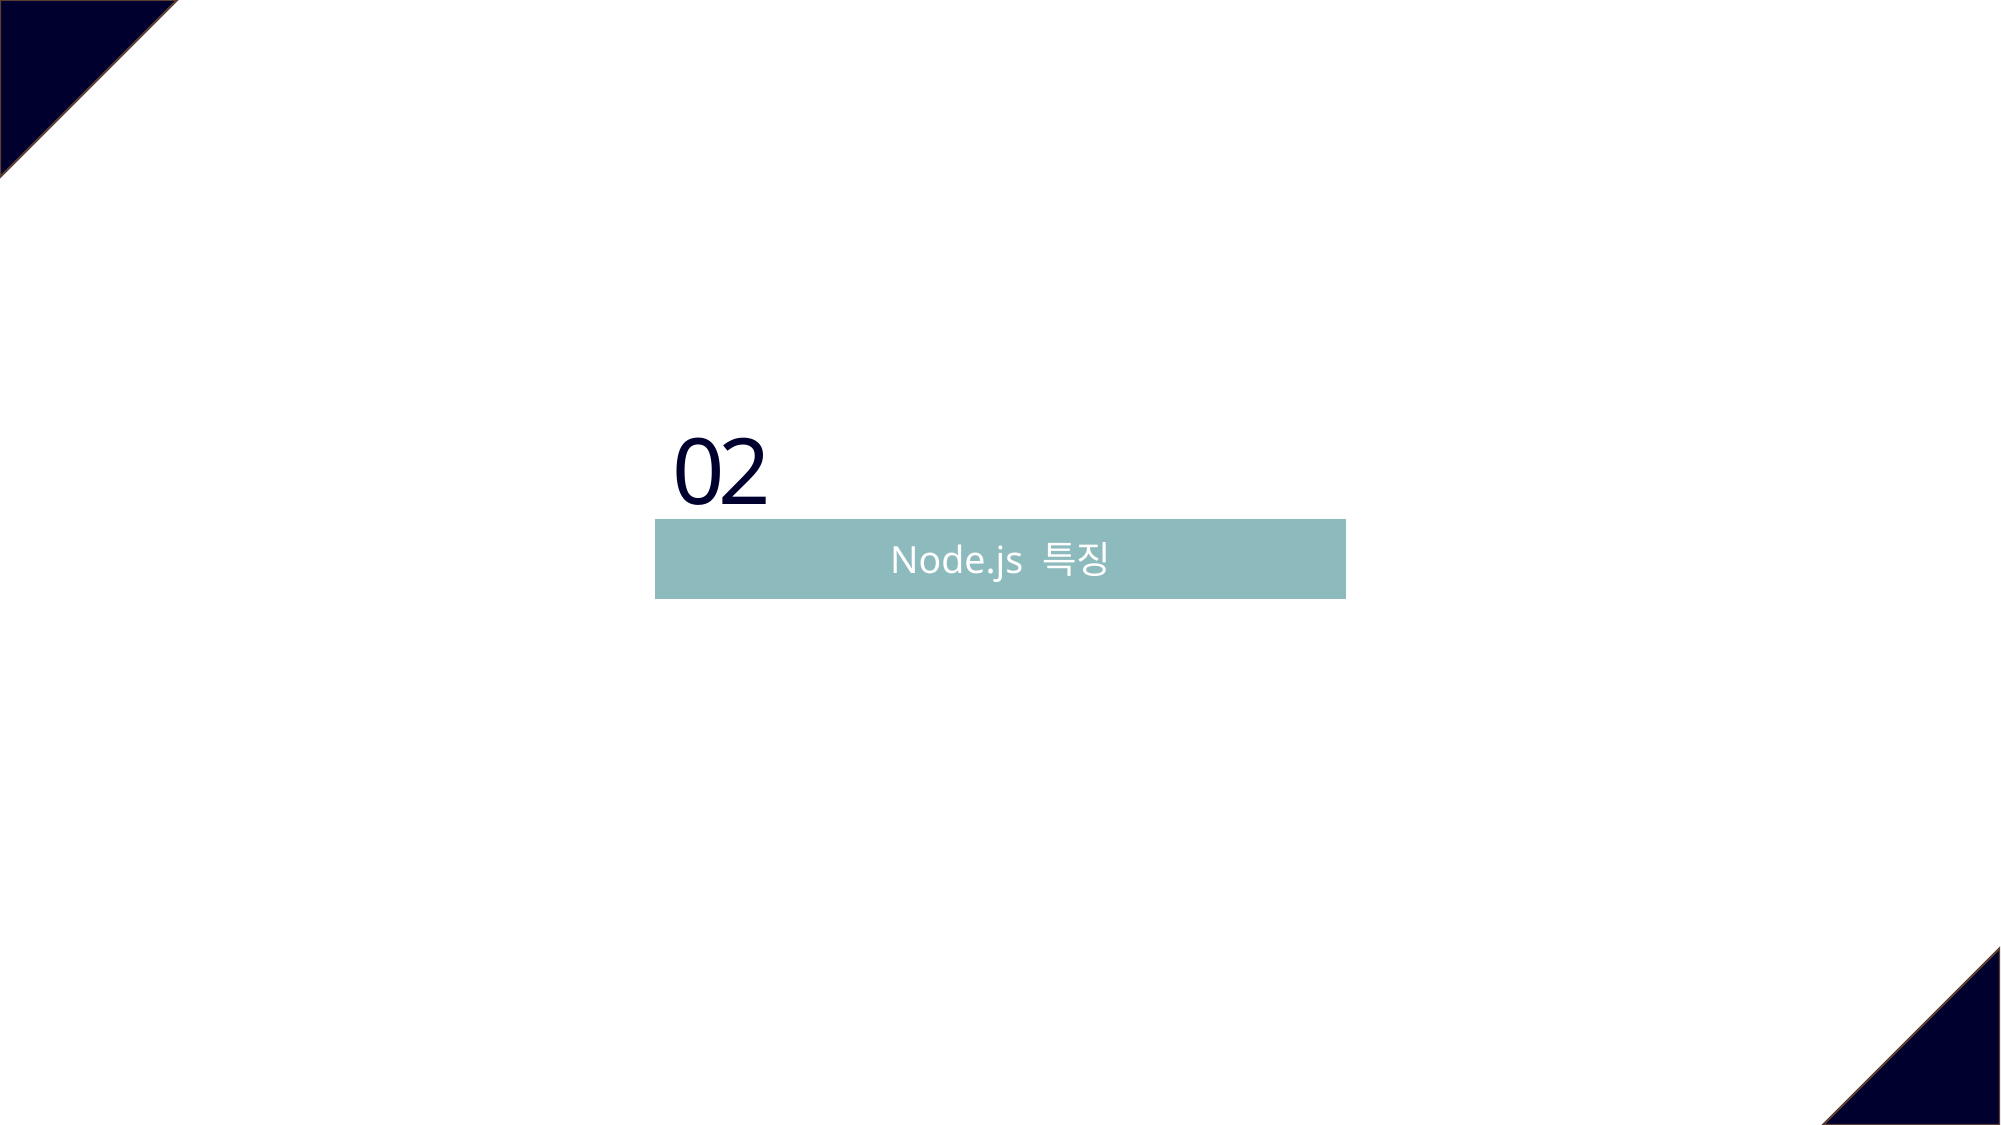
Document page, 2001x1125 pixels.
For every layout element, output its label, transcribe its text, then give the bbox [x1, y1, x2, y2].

text_box Node.js 특징 [655, 519, 1346, 599]
text_box 02 [657, 405, 786, 519]
